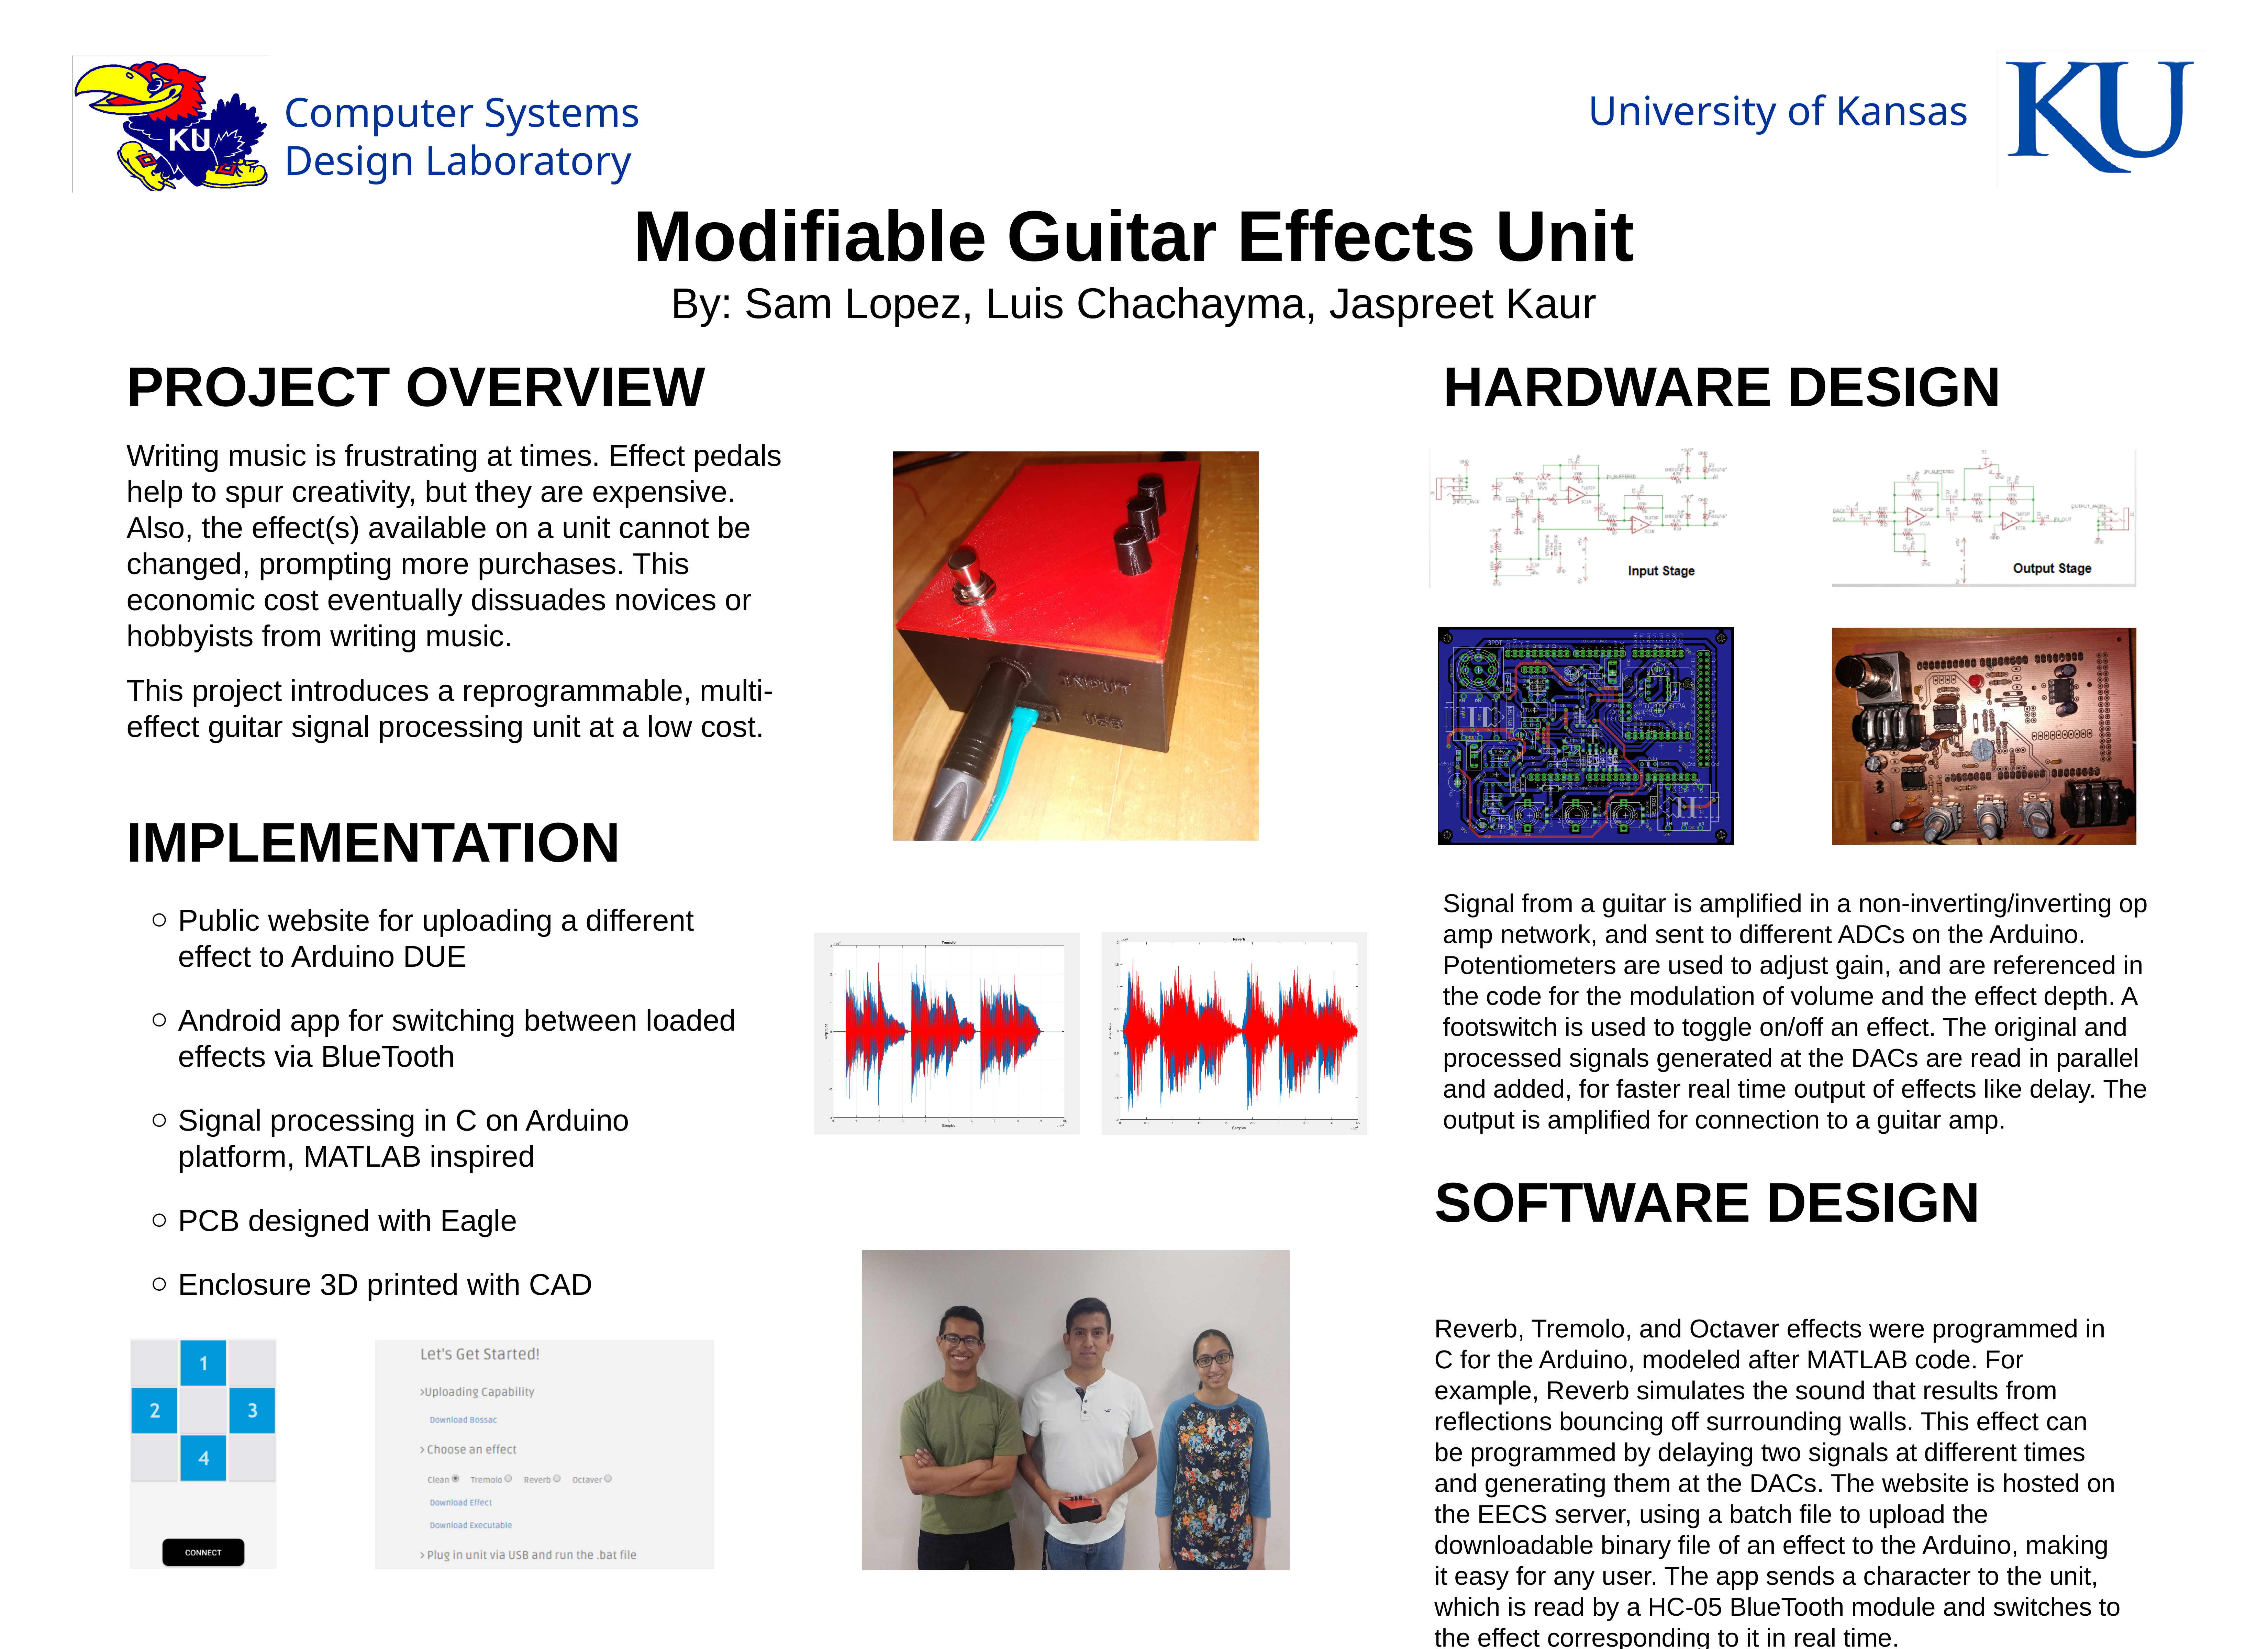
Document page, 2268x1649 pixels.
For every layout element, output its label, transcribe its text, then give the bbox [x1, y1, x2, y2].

picture [1438, 627, 1734, 845]
text_box IMPLEMENTATION Public website for uploading a different effect to Arduino DUE Android app for switching between loaded effects via BlueTooth Signal processing in C on Arduino platform, MATLAB inspired PCB designed with Eagle Enclosure 3D printed with CAD [121, 885, 754, 1649]
picture [130, 1338, 277, 1569]
picture [72, 55, 269, 193]
text_box University of Kansas [1580, 81, 1994, 137]
text_box Modifiable Guitar Effects Unit By: Sam Lopez, Luis Chachayma, Jaspreet Kaur [611, 187, 1657, 331]
picture [1832, 449, 2137, 888]
text_box HARDWARE DESIGN Signal from a guitar is amplified in a non-inverting/inverting op amp network, and sent to different ADCs on the Arduino. Potentiometers are used to adjust gain, and are referenced in the code for the modulation of volume and the effect depth. A footswitch is used to toggle on/off an effect. The original and processed signals generated at the DACs are read in parallel and added, for faster real time output of effects like delay. The output is amplified for connection to a guitar amp. [1438, 348, 2191, 1157]
picture [813, 933, 1080, 1134]
picture [1429, 448, 1734, 588]
text_box Computer Systems Design Laboratory [276, 83, 1617, 187]
picture [1101, 932, 1367, 1135]
picture [893, 451, 1259, 845]
text_box SOFTWARE DESIGN Reverb, Tremolo, and Octaver effects were programmed in C for the Arduino, modeled after MATLAB code. For example, Reverb simulates the sound that results from reflections bouncing off surrounding walls. This effect can be programmed by delaying two signals at different times and generating them at the DACs. The website is hosted on the EECS server, using a batch file to upload the downloadable binary file of an effect to the Arduino, making it easy for any user. The app sends a character to the unit, which is read by a HC-05 BlueTooth module and switches to the effect corresponding to it in real time. [1429, 1160, 2128, 1612]
text_box PROJECT OVERVIEW Writing music is frustrating at times. Effect pedals help to spur creativity, but they are expensive. Also, the effect(s) available on a unit cannot be changed, prompting more purchases. This economic cost eventually dissuades novices or hobbyists from writing music. This project introduces a reprogrammable, multi-effect guitar signal processing unit at a low cost. [121, 348, 800, 885]
picture [375, 1340, 714, 1569]
picture [862, 1250, 1290, 1570]
picture [1995, 51, 2204, 187]
